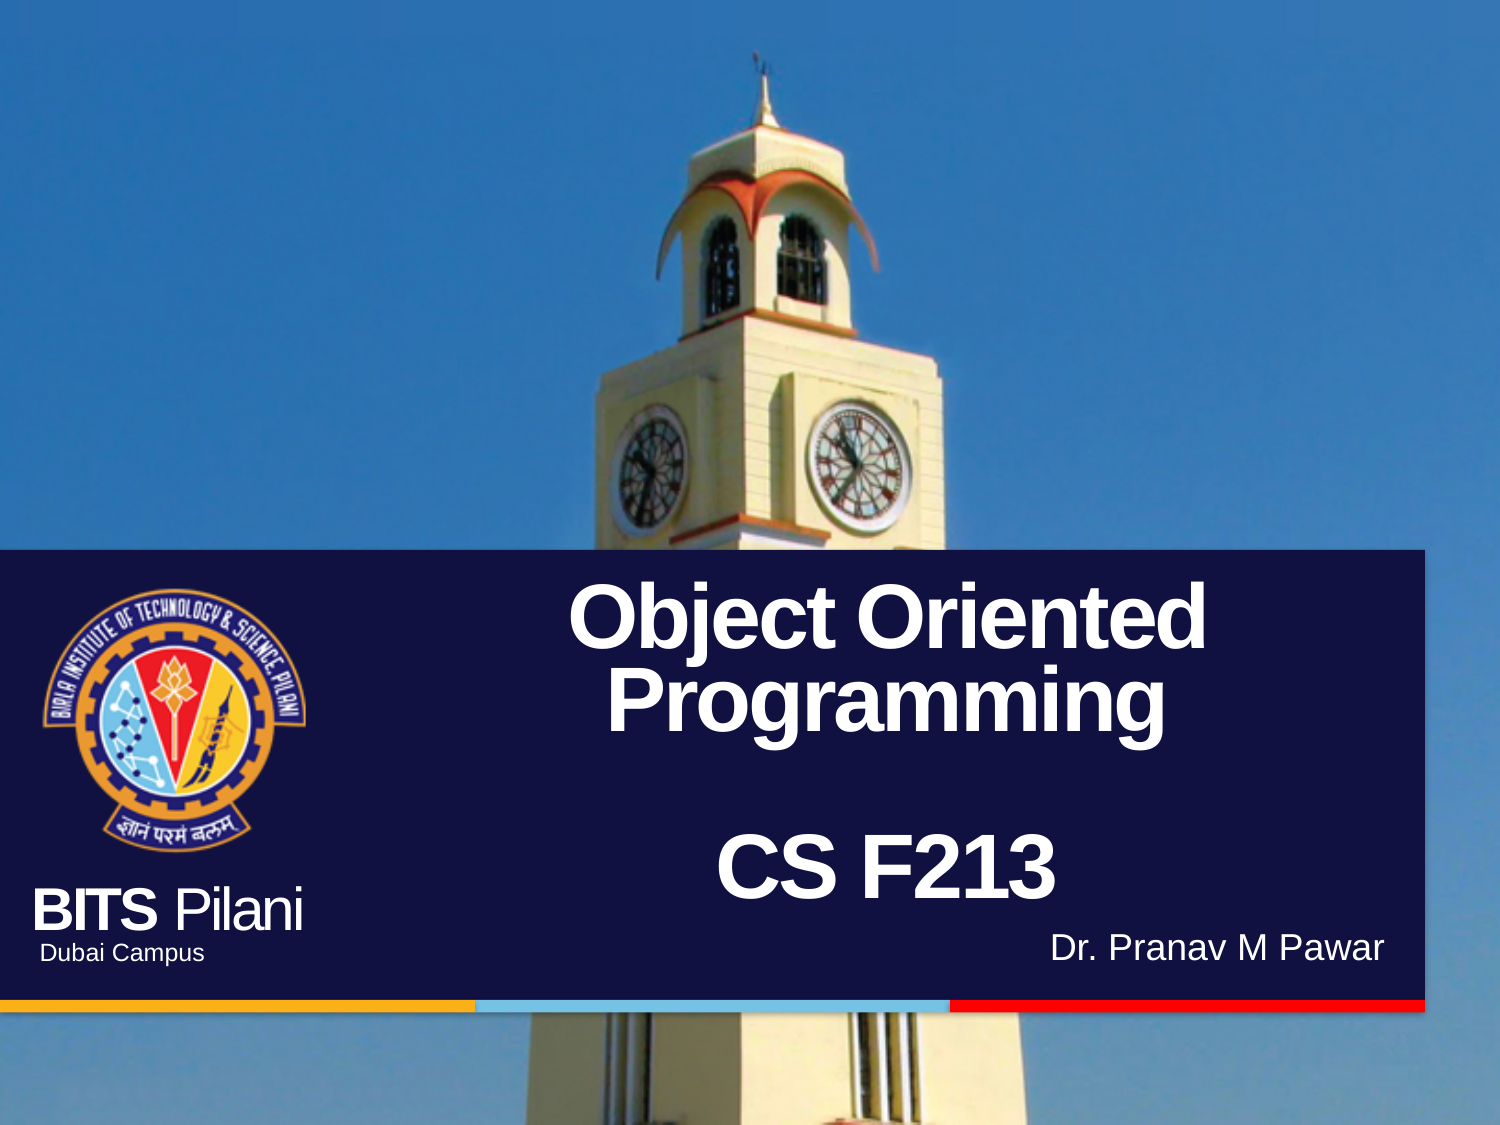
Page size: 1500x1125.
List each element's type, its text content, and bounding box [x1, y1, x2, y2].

picture [0, 0, 1500, 1125]
list Dr. Pranav M Pawar [412, 887, 1400, 975]
title Object Oriented Programming CS F213 [375, 624, 1400, 875]
